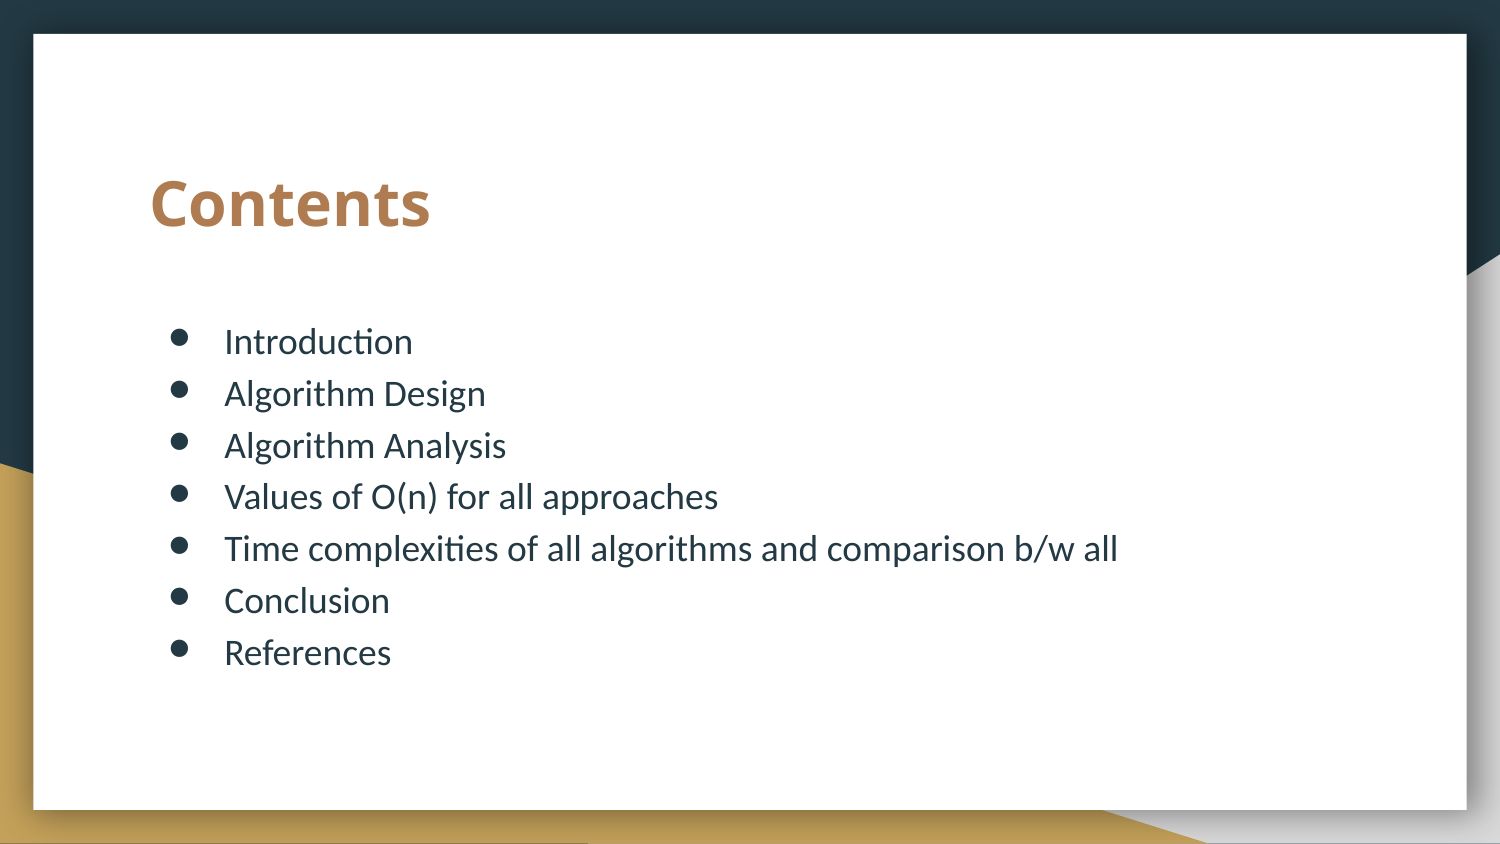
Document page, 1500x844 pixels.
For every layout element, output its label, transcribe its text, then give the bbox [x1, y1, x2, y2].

list Introduction Algorithm Design Algorithm Analysis Values of O(n) for all approaches Time complexities of all algorithms and comparison b/w all Conclusion References [134, 295, 1366, 697]
title Contents [134, 148, 1366, 295]
